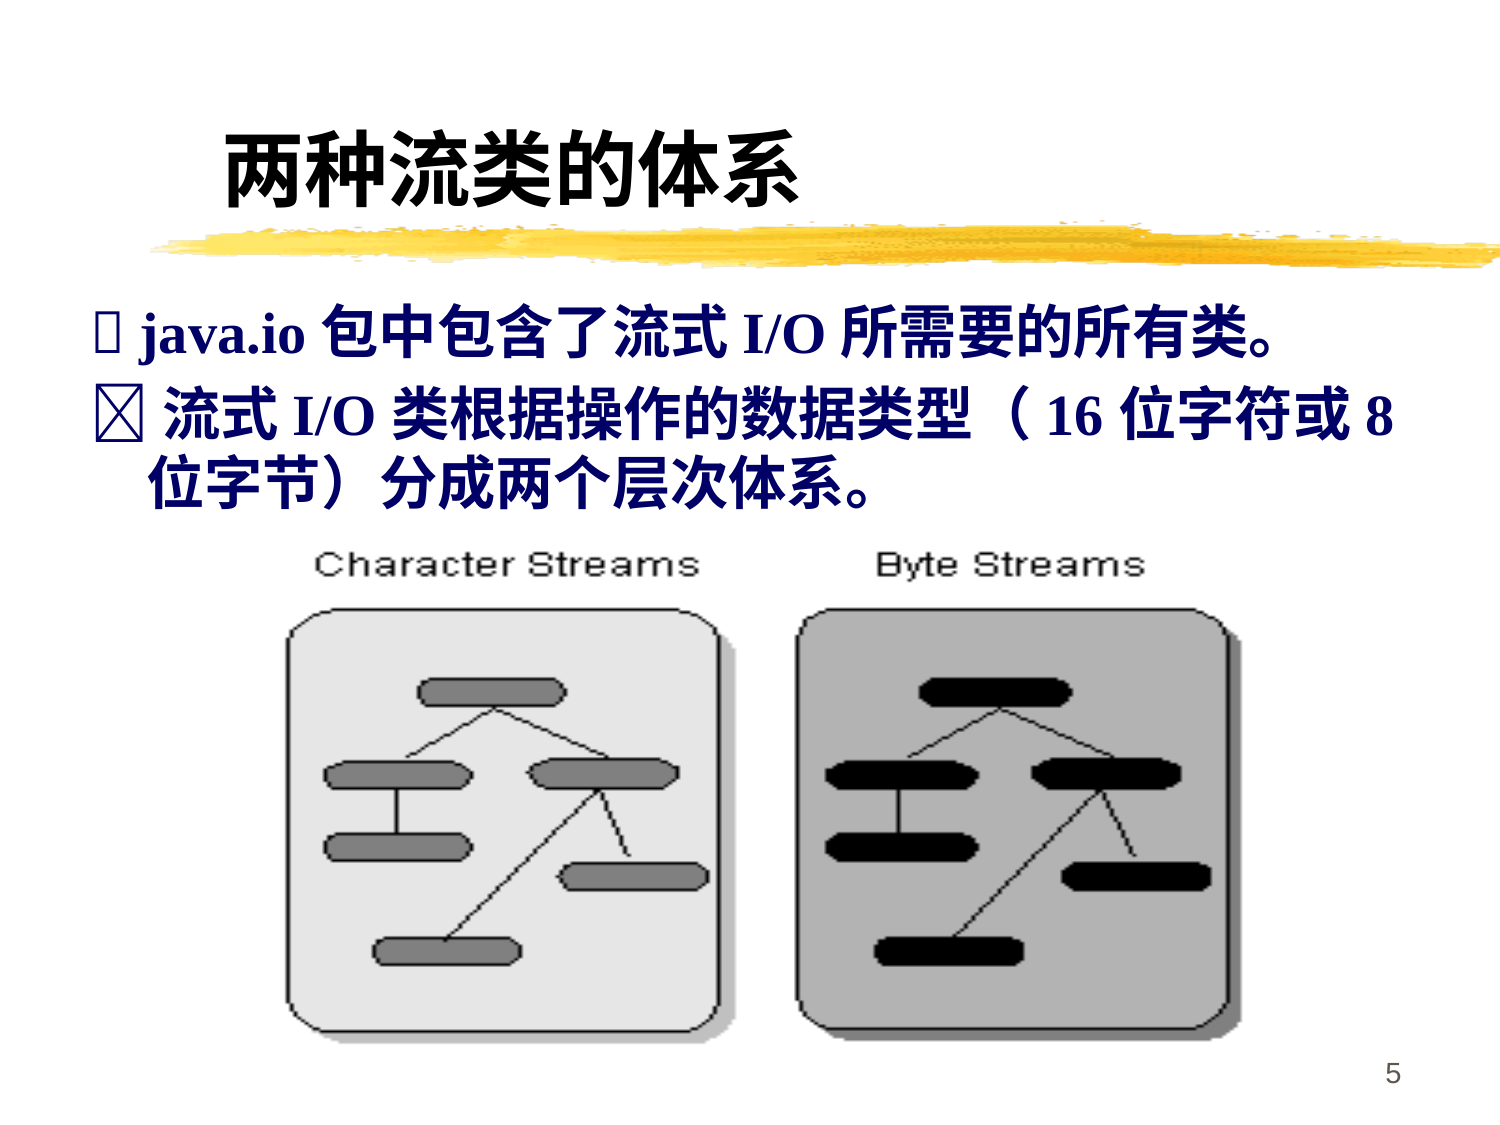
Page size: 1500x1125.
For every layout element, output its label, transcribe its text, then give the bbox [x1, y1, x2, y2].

slide_number 5 [1103, 1021, 1417, 1098]
picture [265, 529, 1251, 1048]
list  java.io包中包含了流式I/O所需要的所有类。 流式I/O类根据操作的数据类型（16位字符或8位字节）分成两个层次体系。 [75, 287, 1471, 591]
picture [150, 215, 1500, 279]
title 两种流类的体系 [206, 101, 987, 225]
